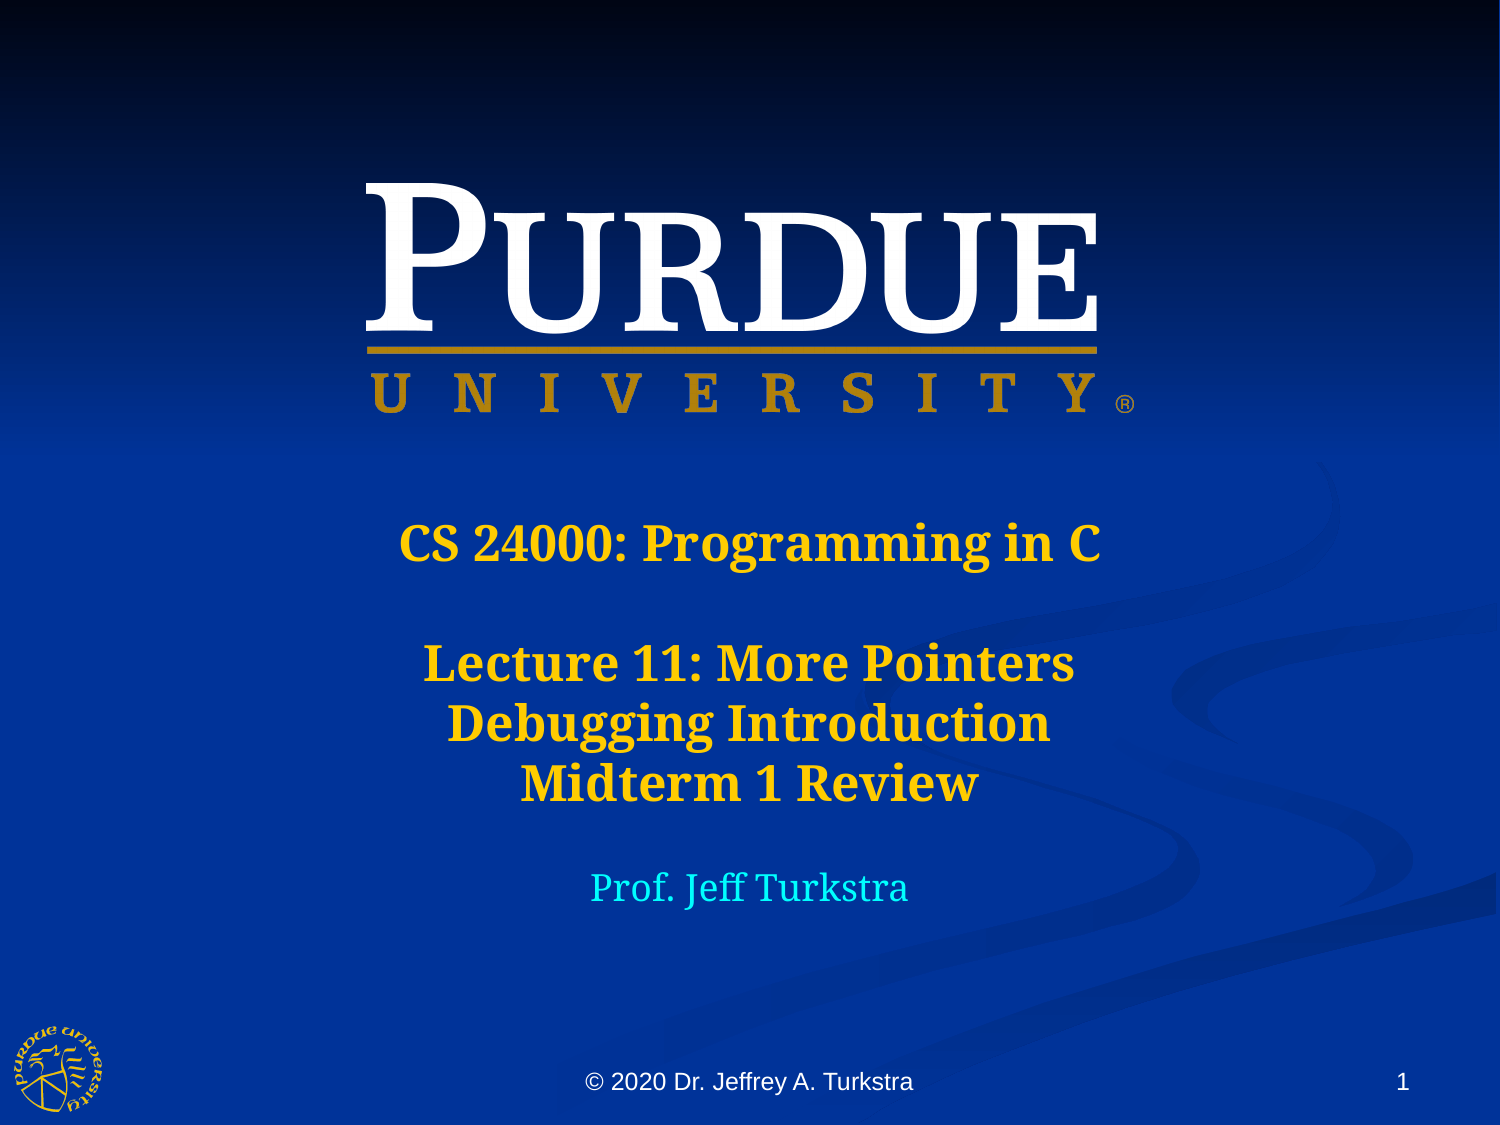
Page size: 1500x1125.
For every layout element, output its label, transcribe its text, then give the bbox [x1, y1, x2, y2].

text_box [1074, 1026, 1426, 1105]
footer © 2020 Dr. Jeffrey A. Turkstra [512, 1025, 988, 1104]
picture [14, 1026, 102, 1112]
picture [366, 183, 1134, 413]
text_box CS 24000: Programming in C Lecture 11: More Pointers Debugging Introduction Midterm 1 Review [112, 412, 1388, 610]
text_box Prof. Jeff Turkstra [224, 599, 1275, 750]
